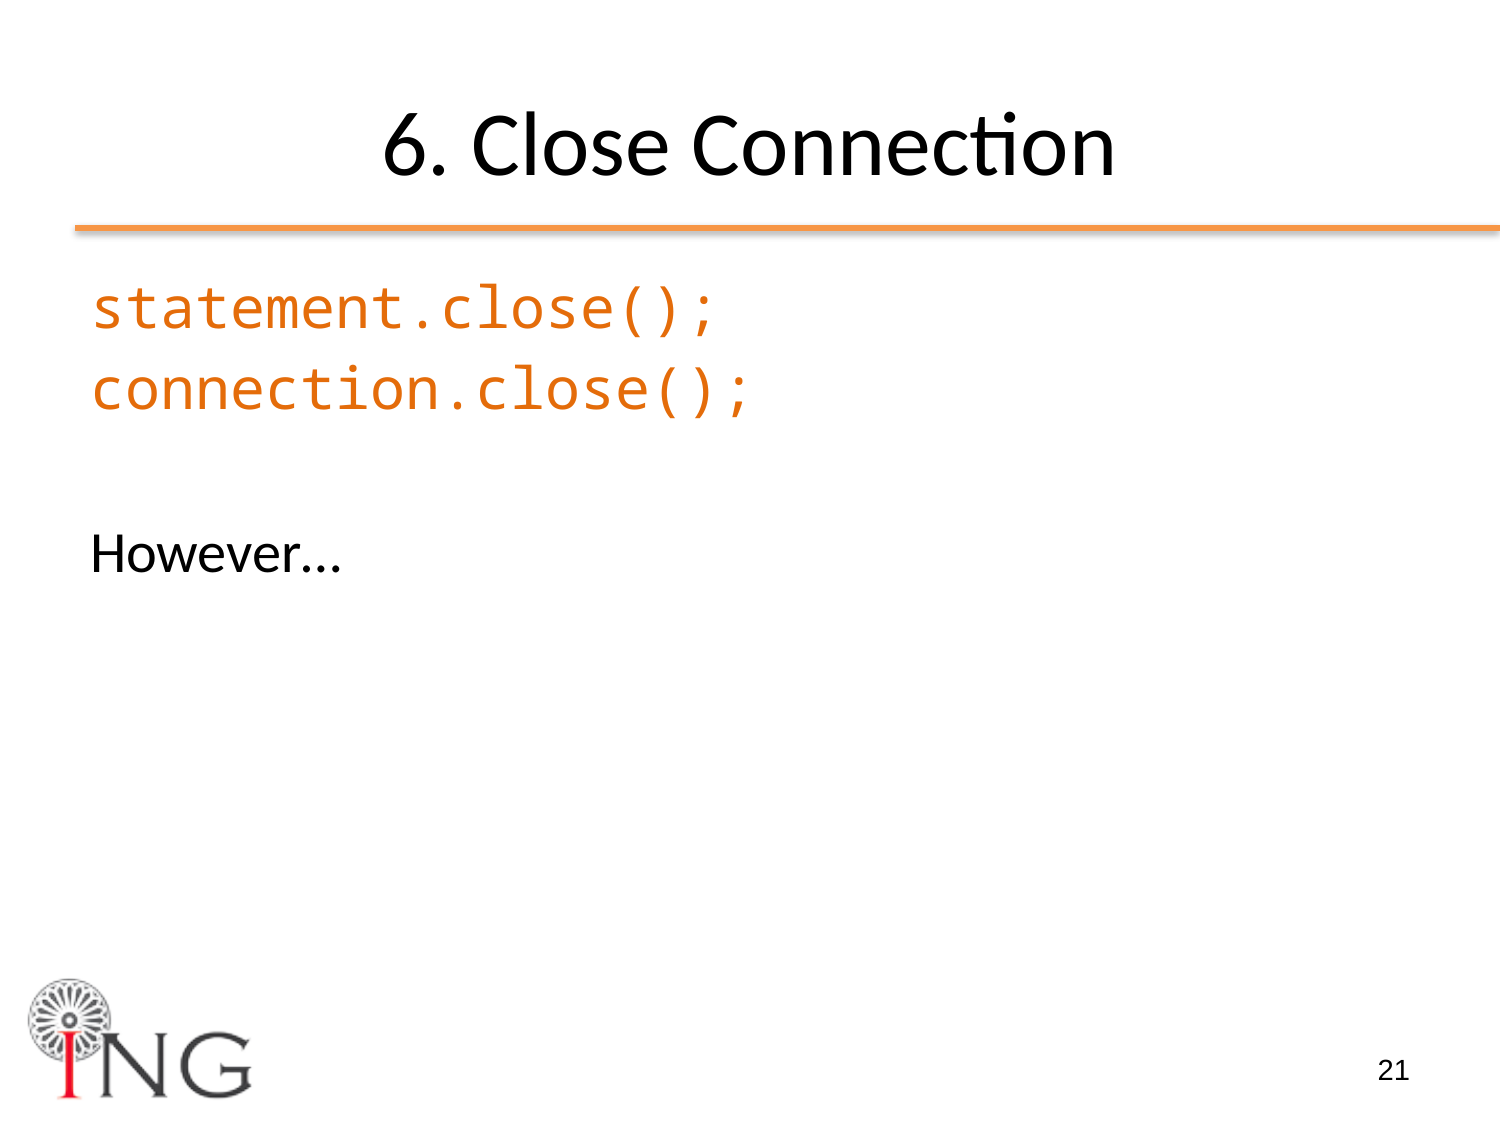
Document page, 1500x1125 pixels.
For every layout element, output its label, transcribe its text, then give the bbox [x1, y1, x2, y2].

picture [3, 956, 281, 1125]
slide_number 21 [629, 1043, 1425, 1104]
title 6. Close Connection [75, 45, 1425, 233]
list statement.close(); connection.close(); However… [75, 262, 1425, 1005]
